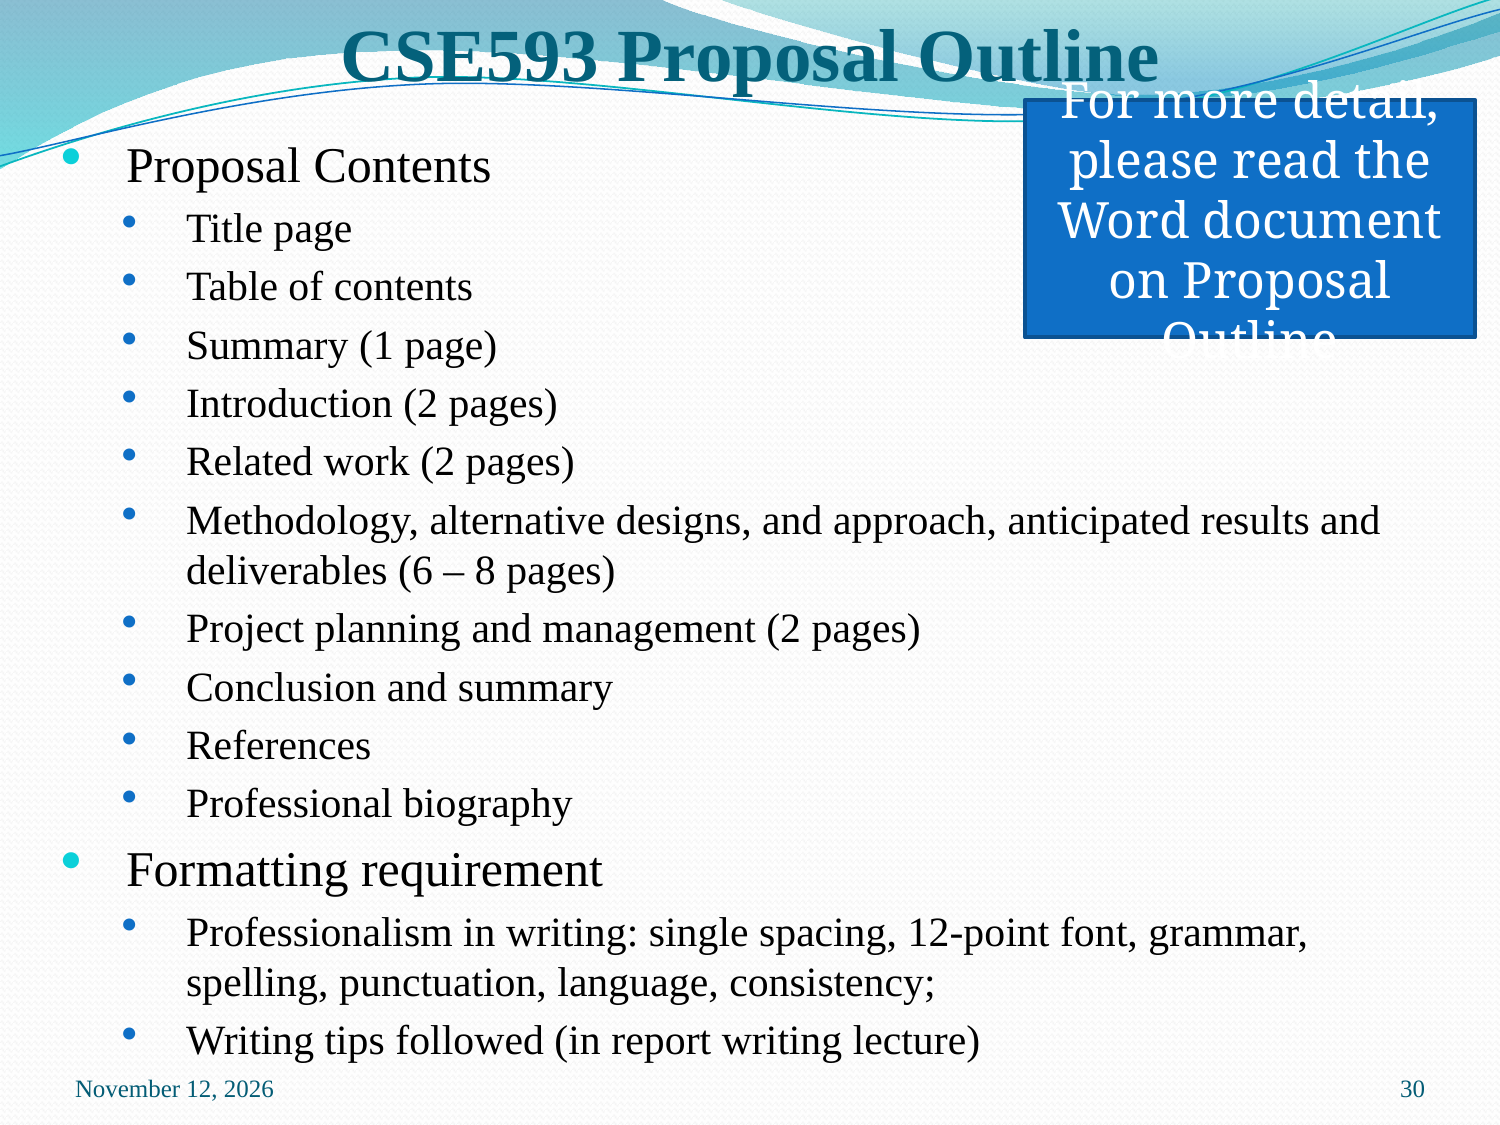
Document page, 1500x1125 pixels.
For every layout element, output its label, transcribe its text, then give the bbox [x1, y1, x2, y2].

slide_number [75, 1042, 425, 1103]
text_box For more detail, please read the Word document on Proposal Outline [1023, 98, 1477, 339]
list Proposal Contents Title page Table of contents Summary (1 page) Introduction (2 pages) Related work (2 pages) Methodology, alternative designs, and approach, anticipated results and deliverables (6 – 8 pages) Project planning and management (2 pages) Conclusion and summary References Professional biography Formatting requirement Professionalism in writing: single spacing, 12-point font, grammar, spelling, punctuation, language, consistency; Writing tips followed (in report writing lecture) [37, 125, 1463, 1088]
title CSE593 Proposal Outline [75, 12, 1425, 97]
slide_number 30 [1299, 1042, 1425, 1103]
